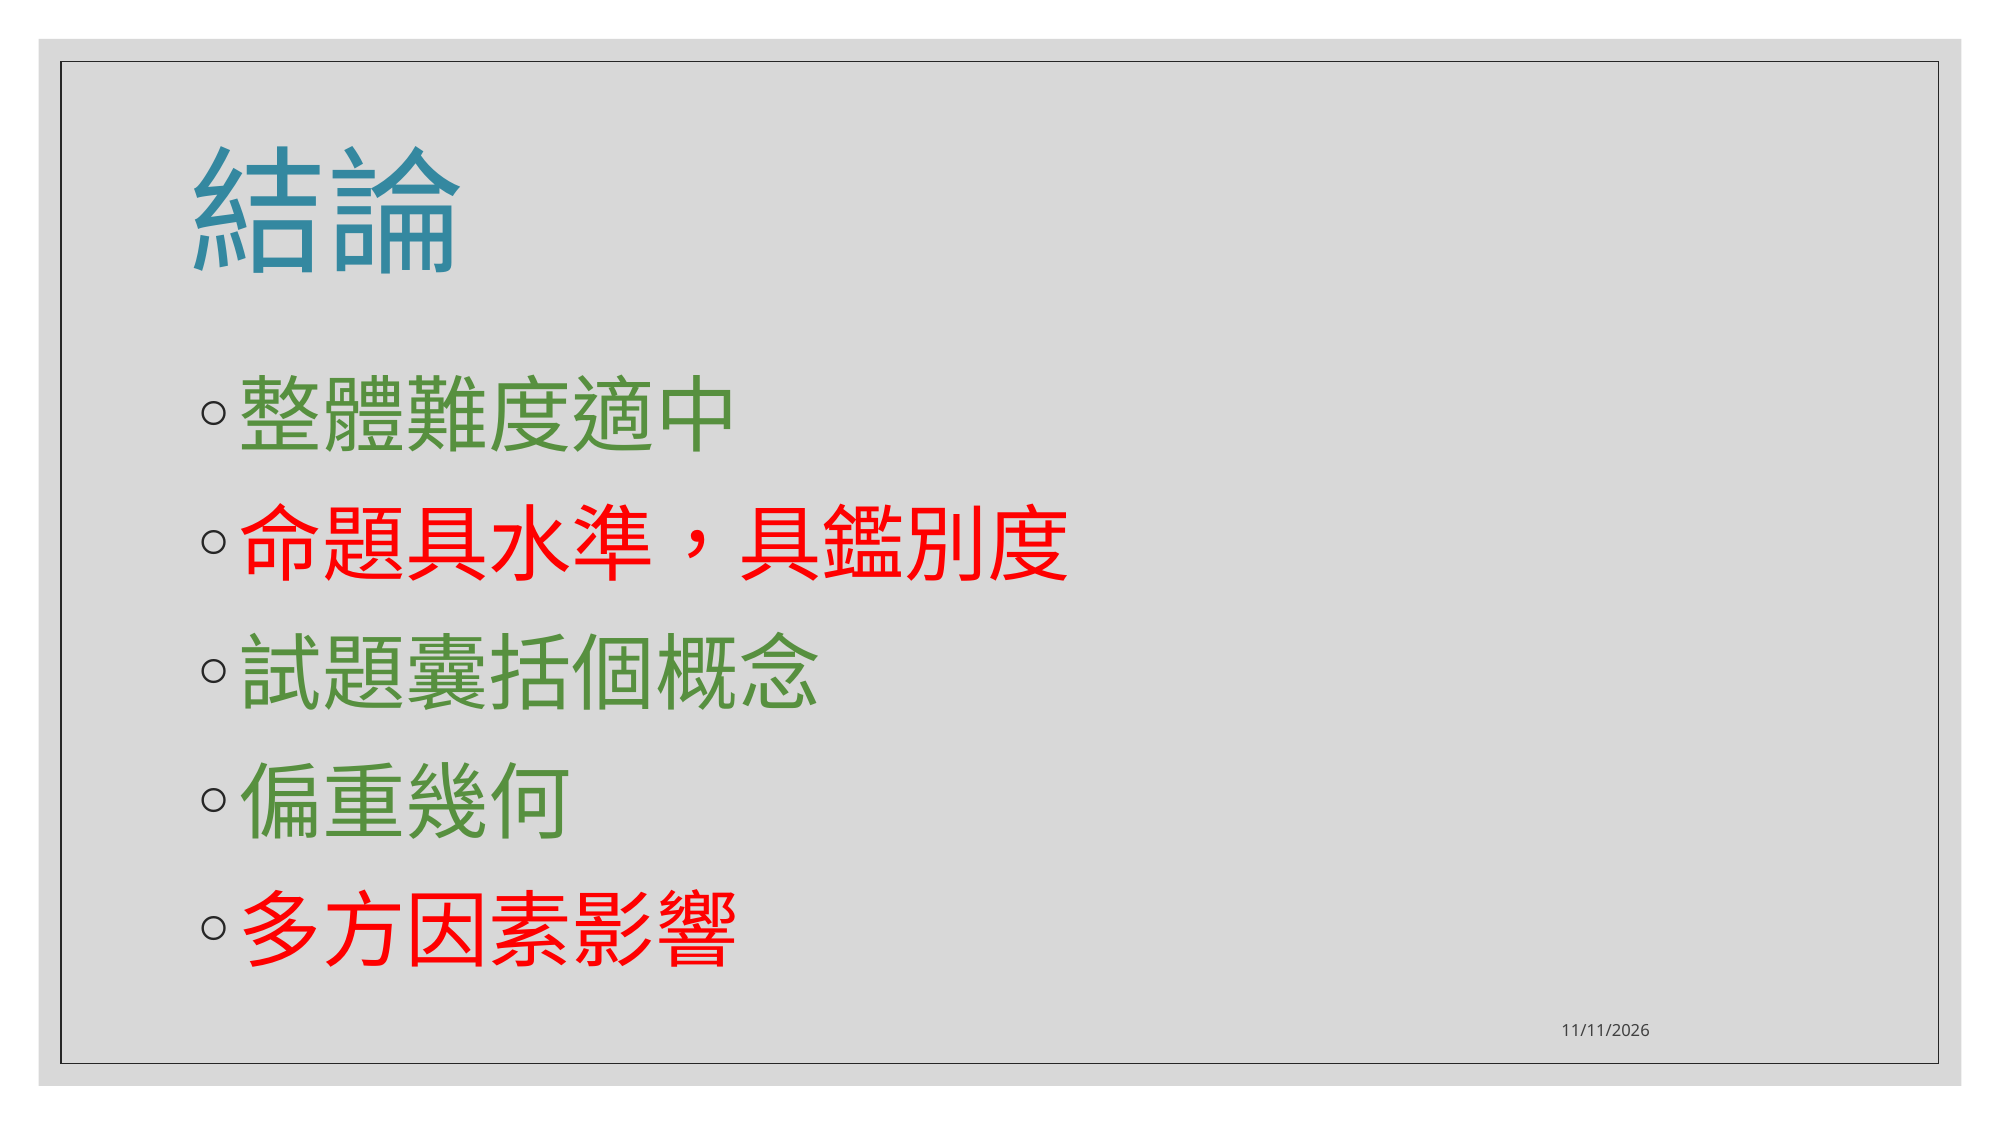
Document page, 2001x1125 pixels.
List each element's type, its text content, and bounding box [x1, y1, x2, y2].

text_box [1256, 895, 2000, 972]
title 結論 [174, 105, 1825, 331]
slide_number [1190, 990, 1665, 1050]
list 整體難度適中 命題具水準，具鑑別度 試題囊括個概念 偏重幾何 多方因素影響 [174, 345, 1825, 977]
